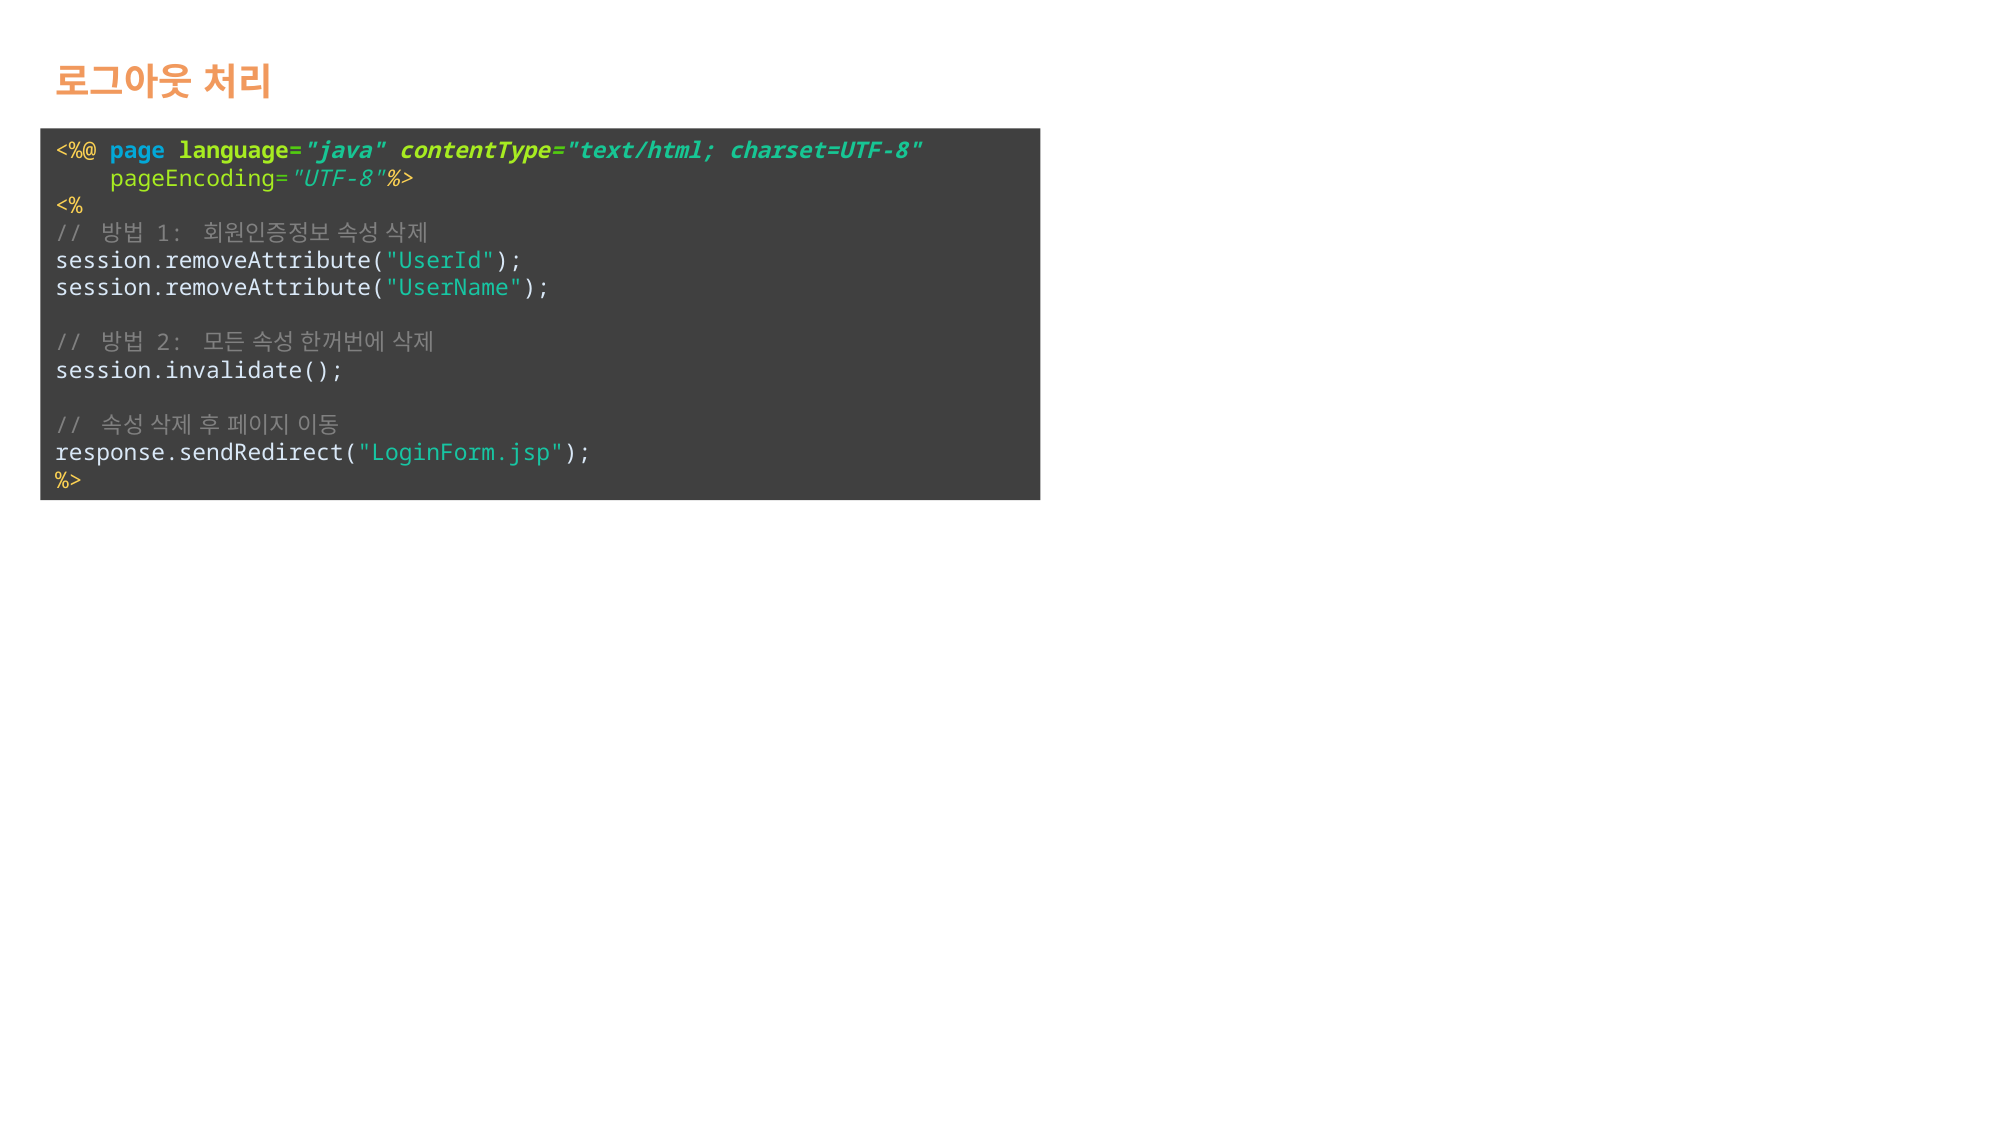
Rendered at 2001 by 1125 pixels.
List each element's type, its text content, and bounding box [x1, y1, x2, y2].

text_box <%@ page language="java" contentType="text/html; charset=UTF-8" pageEncoding="UTF-8"%> <% // 방법 1: 회원인증정보 속성 삭제 session.removeAttribute("UserId"); session.removeAttribute("UserName"); // 방법 2: 모든 속성 한꺼번에 삭제 session.invalidate(); // 속성 삭제 후 페이지 이동 response.sendRedirect("LoginForm.jsp"); %> [40, 128, 1041, 501]
text_box 로그아웃 처리 [40, 25, 619, 128]
